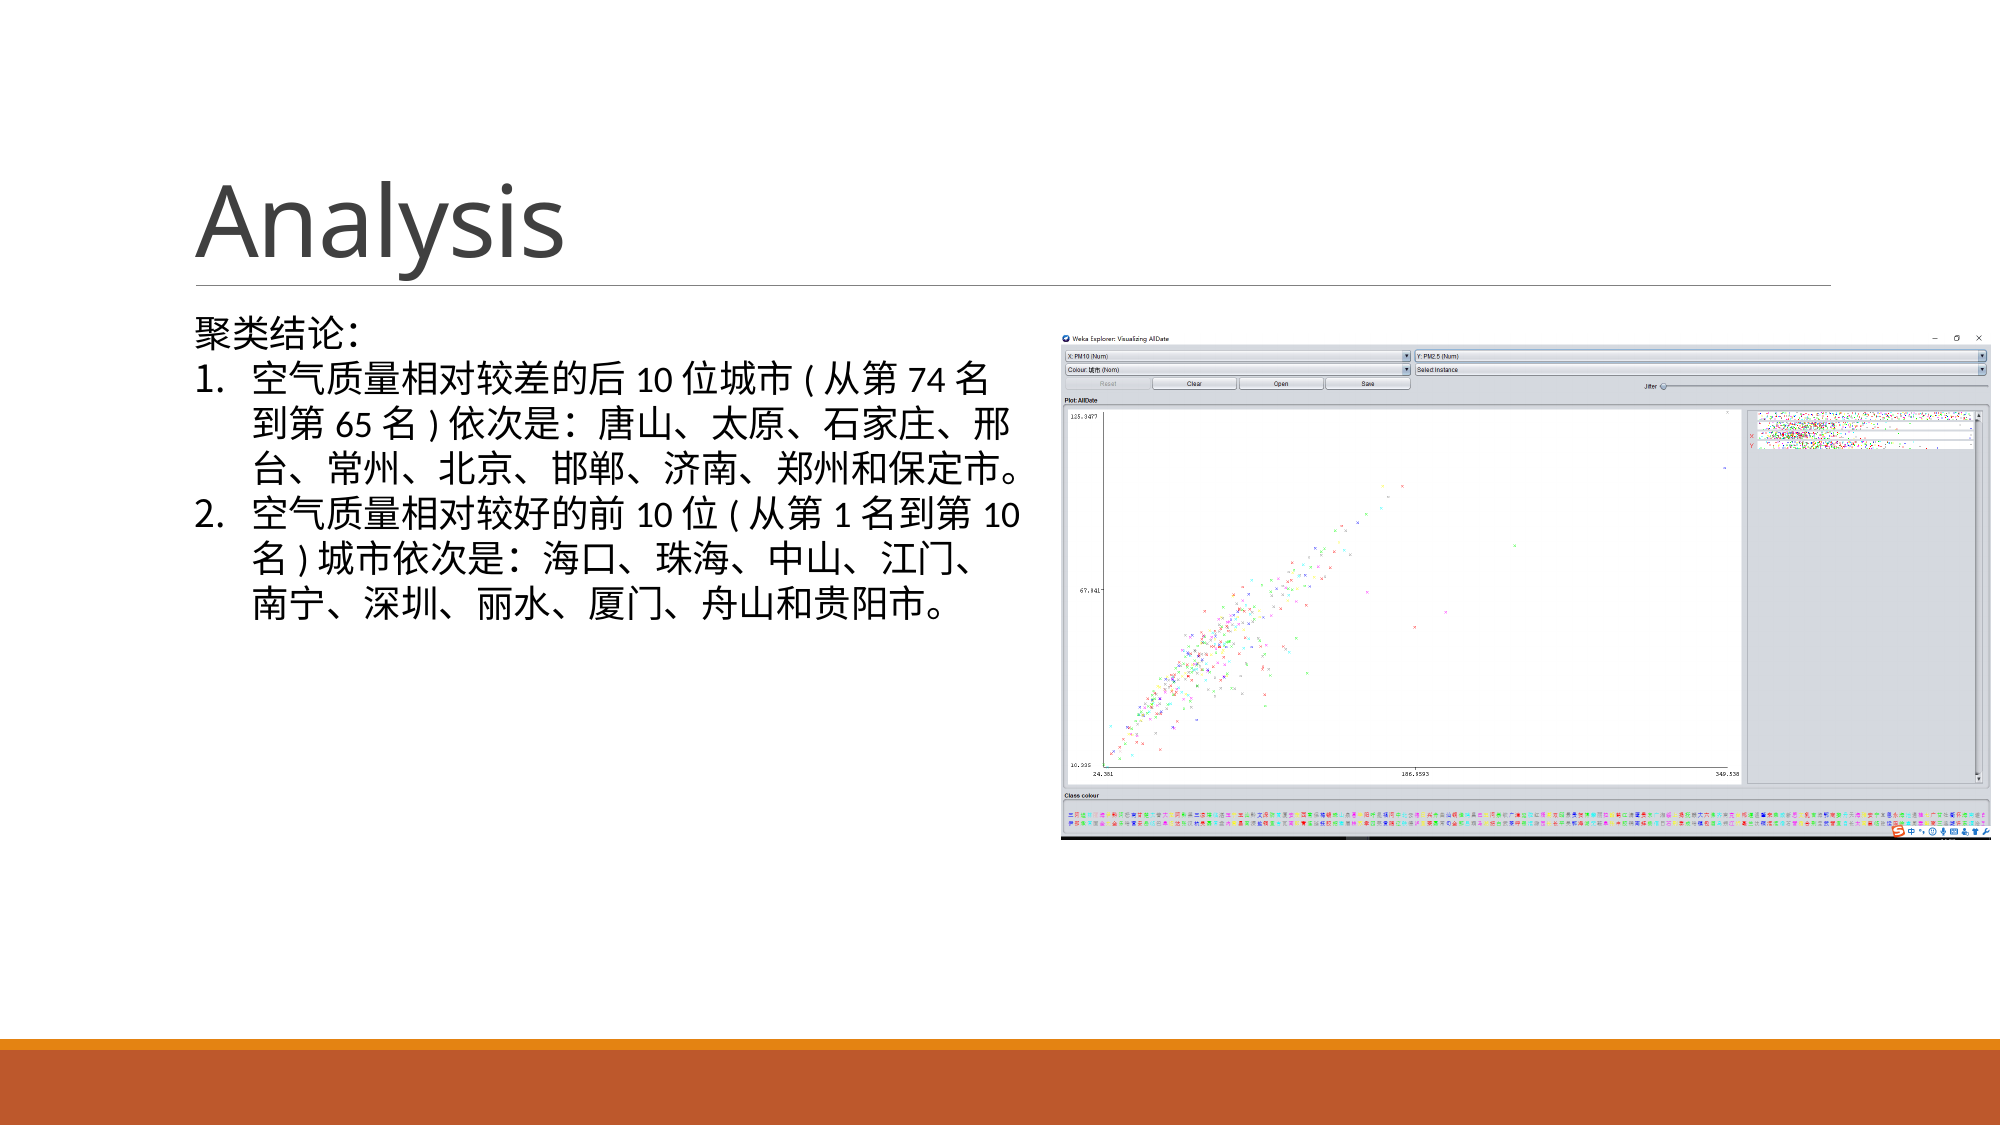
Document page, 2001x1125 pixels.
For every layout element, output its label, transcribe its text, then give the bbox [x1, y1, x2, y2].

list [1061, 332, 1992, 841]
text_box 聚类结论： 空气质量相对较差的后10位城市(从第74名到第65名)依次是：唐山、太原、石家庄、邢台、常州、北京、邯郸、济南、郑州和保定市。 空气质量相对较好的前10位(从第1名到第10名)城市依次是：海口、珠海、中山、江门、南宁、深圳、丽水、厦门、舟山和贵阳市。 [179, 302, 1040, 633]
title Analysis [180, 47, 1830, 285]
